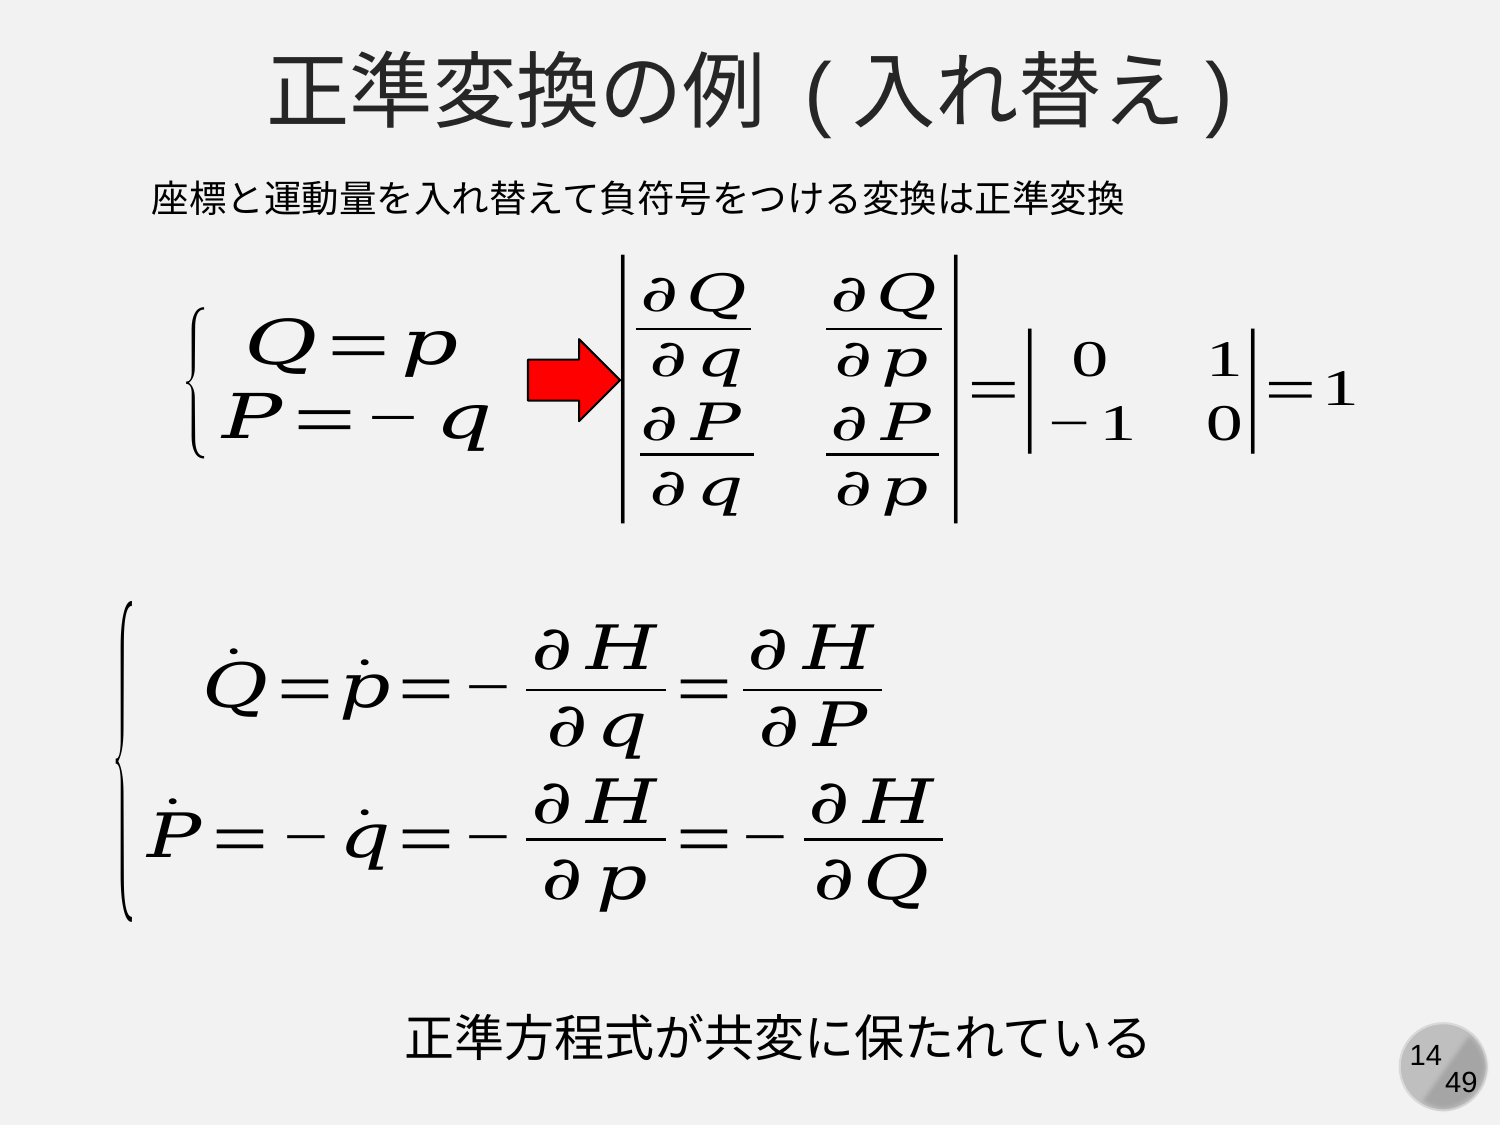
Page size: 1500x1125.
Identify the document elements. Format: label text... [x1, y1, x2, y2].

list 正準変換の例 (入れ替え) [0, 31, 1500, 155]
text_box 座標と運動量を入れ替えて負符号をつける変換は正準変換 [136, 168, 1140, 228]
text_box 正準方程式が共変に保たれている [389, 999, 1168, 1075]
text_box [526, 338, 621, 423]
